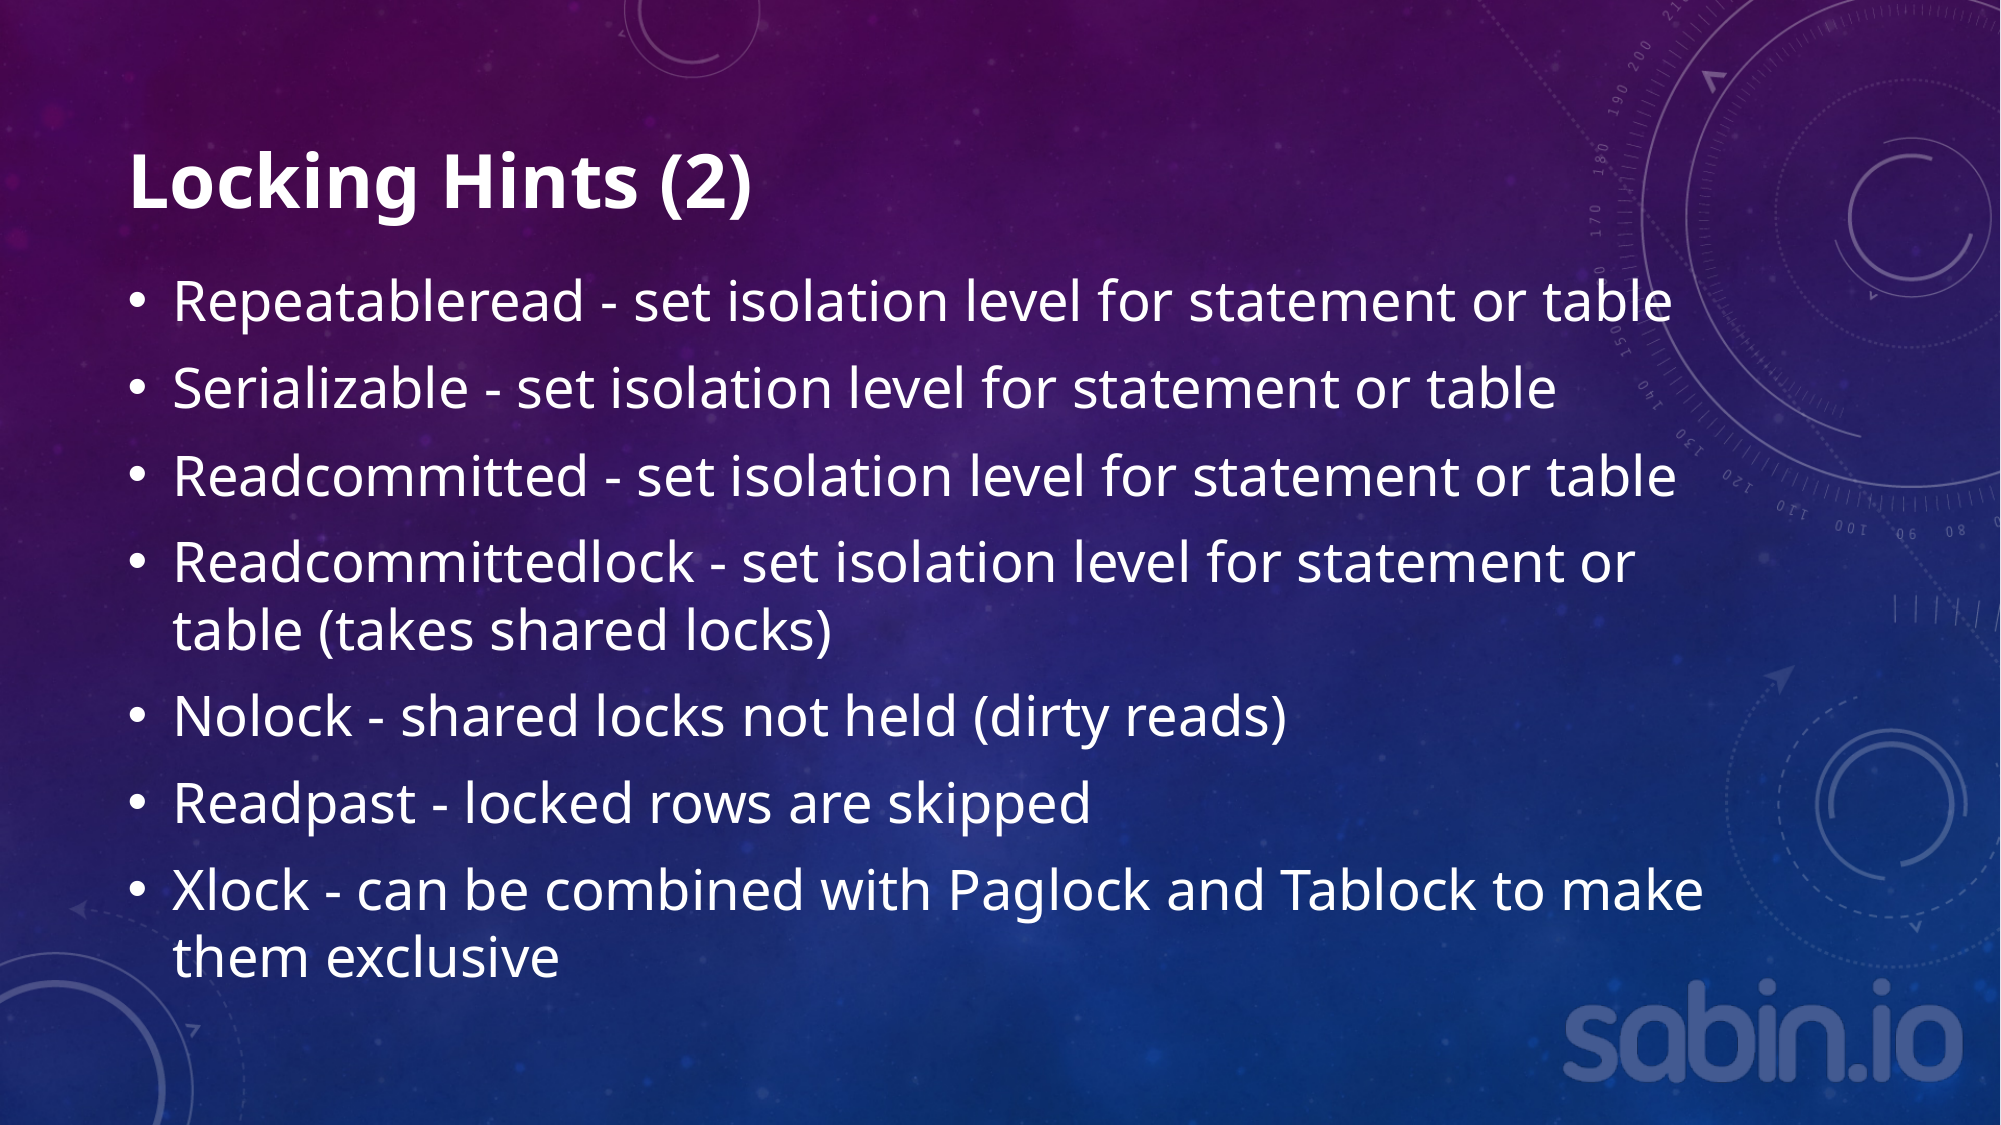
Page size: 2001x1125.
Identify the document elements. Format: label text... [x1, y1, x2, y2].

title Locking Hints (2) [112, 99, 1775, 258]
list Repeatableread - set isolation level for statement or table Serializable - set isolation level for statement or table Readcommitted - set isolation level for statement or table Readcommittedlock - set isolation level for statement or table (takes shared locks) Nolock - shared locks not held (dirty reads) Readpast - locked rows are skipped Xlock - can be combined with Paglock and Tablock to make them exclusive [112, 258, 1775, 1005]
picture [0, 0, 2001, 1125]
